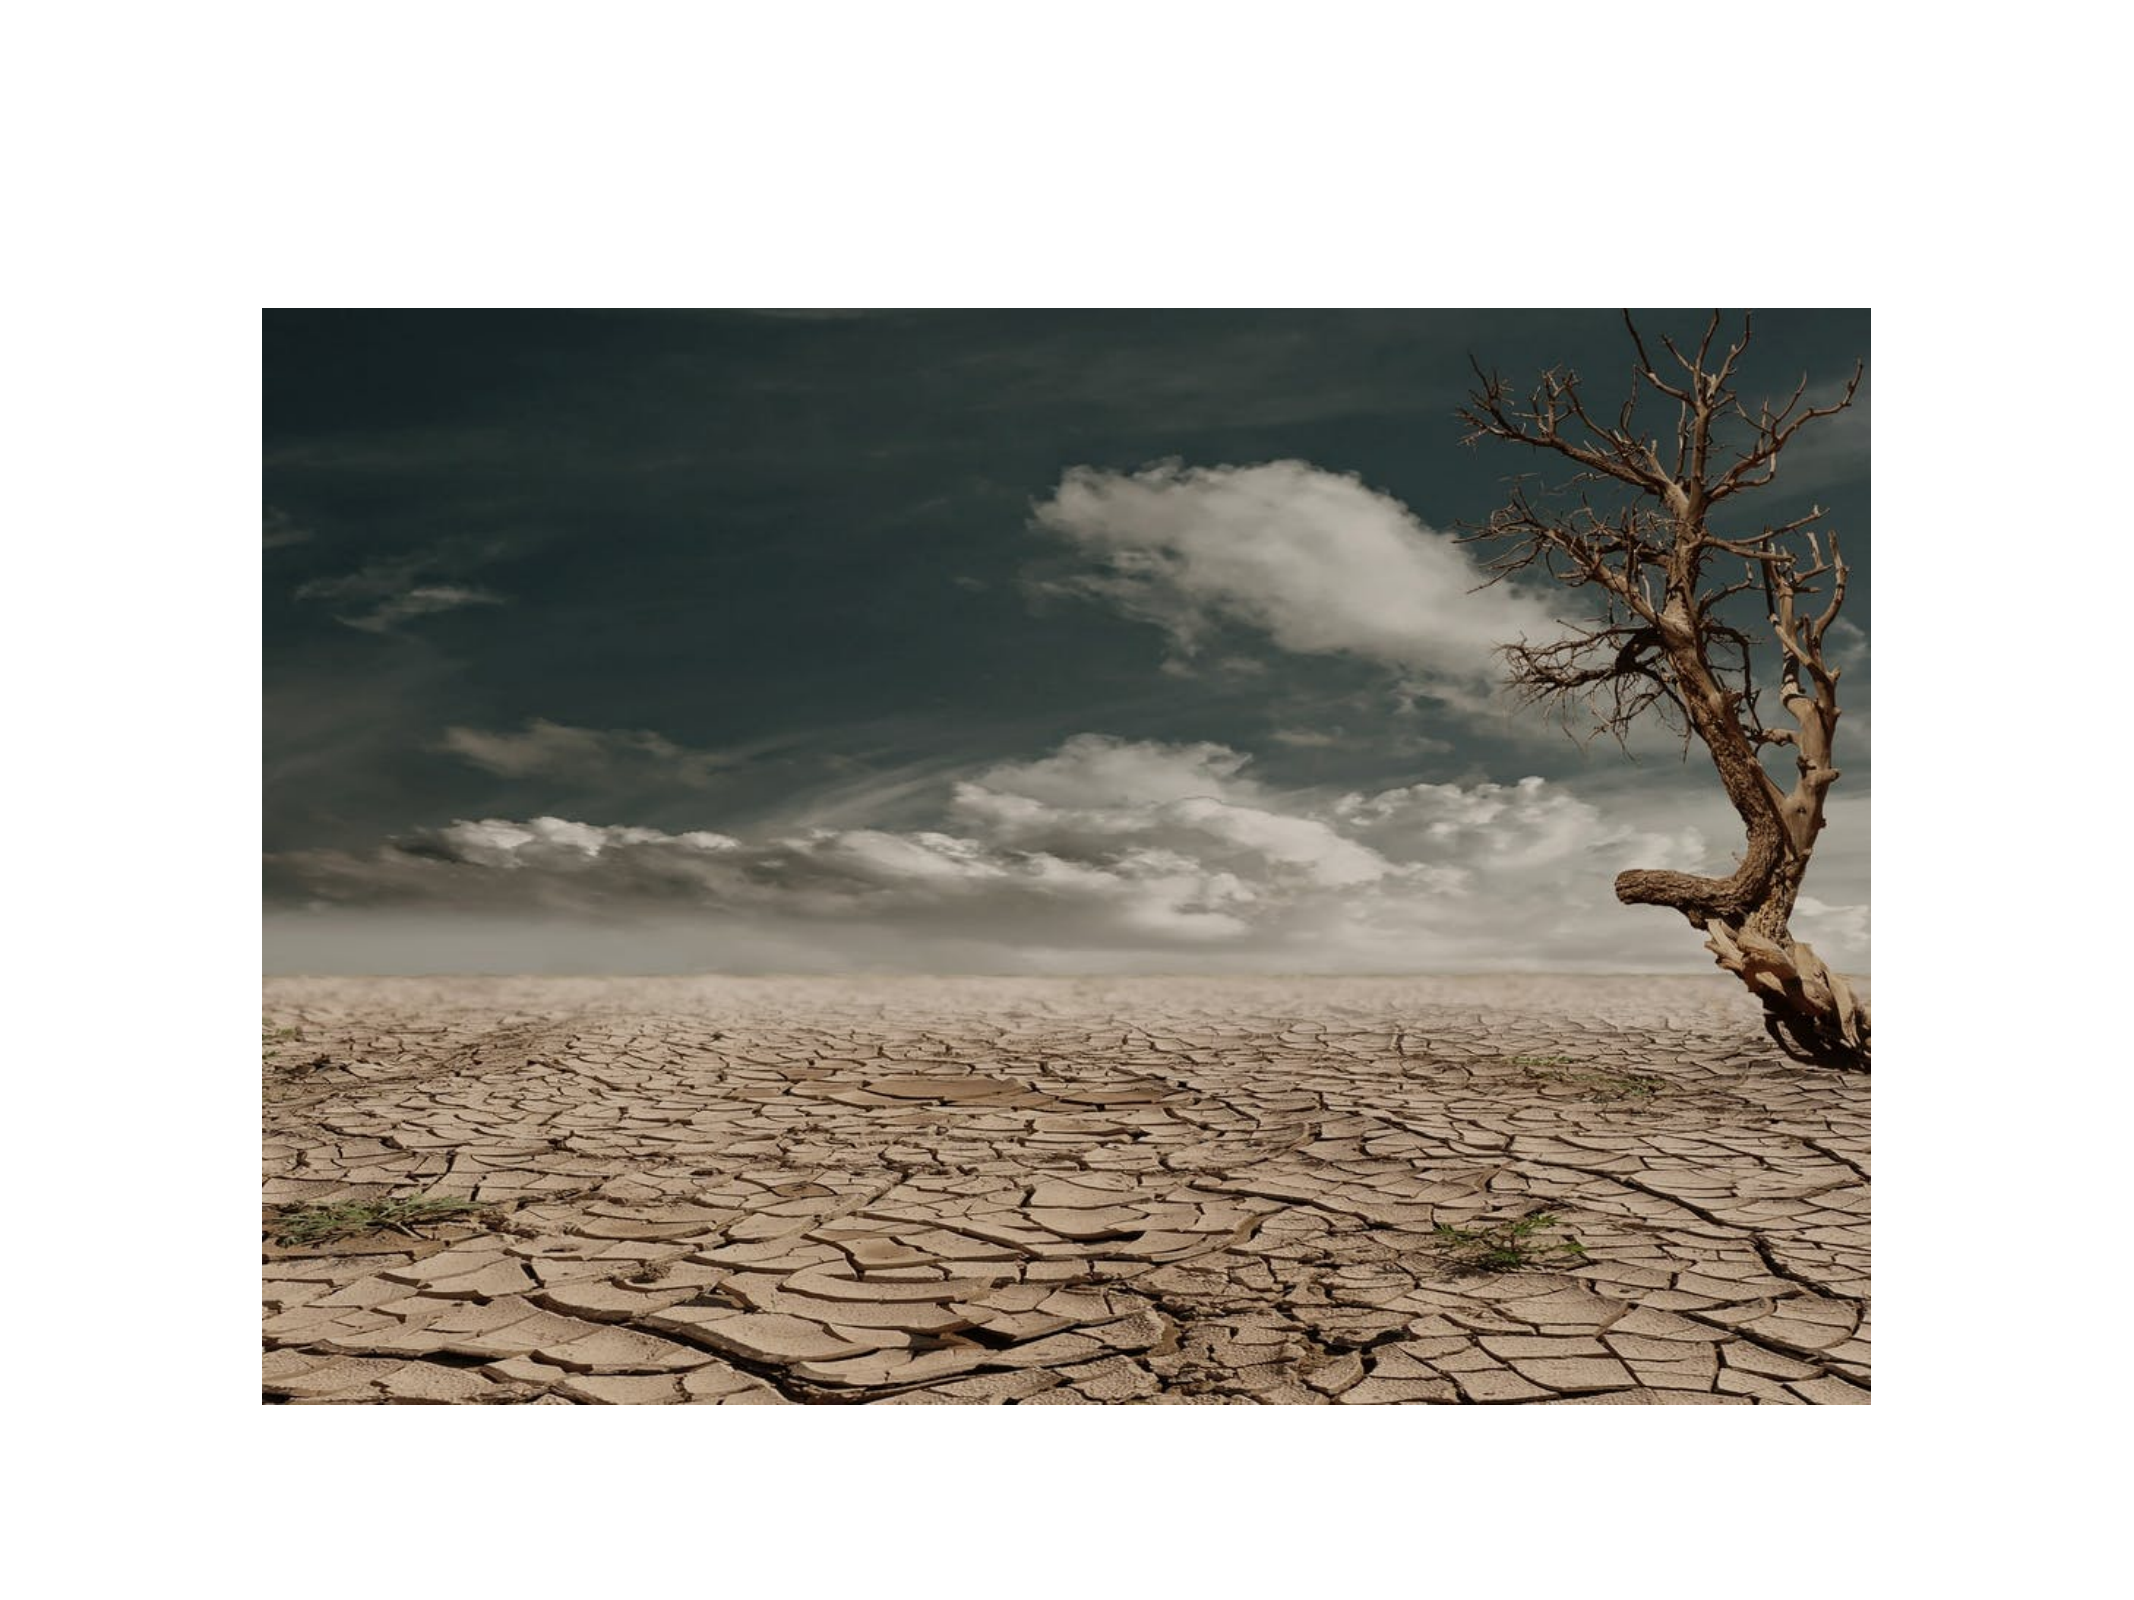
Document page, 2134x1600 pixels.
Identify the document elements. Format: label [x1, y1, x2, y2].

picture [262, 308, 1871, 1405]
